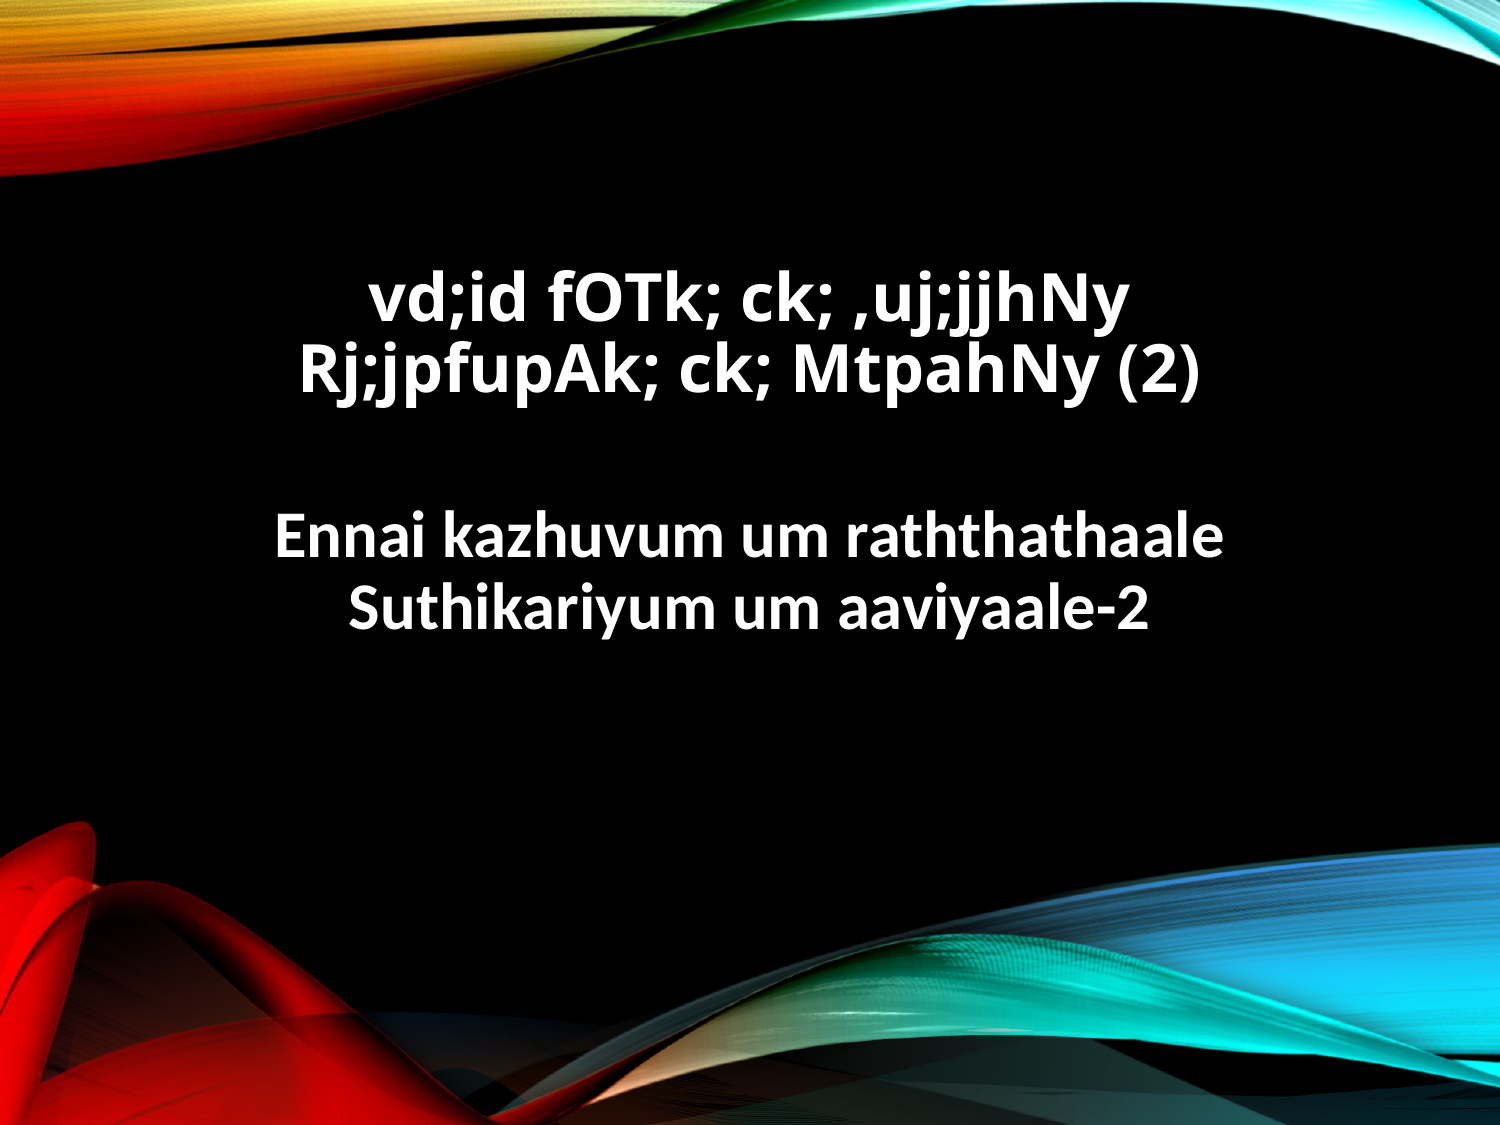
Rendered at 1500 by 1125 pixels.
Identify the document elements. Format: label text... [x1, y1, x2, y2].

subtitle vd;id fOTk; ck; ,uj;jjhNy Rj;jpfupAk; ck; MtpahNy (2) Ennai kazhuvum um raththathaale Suthikariyum um aaviyaale-2 [0, 62, 1500, 1125]
picture [0, 0, 1500, 62]
